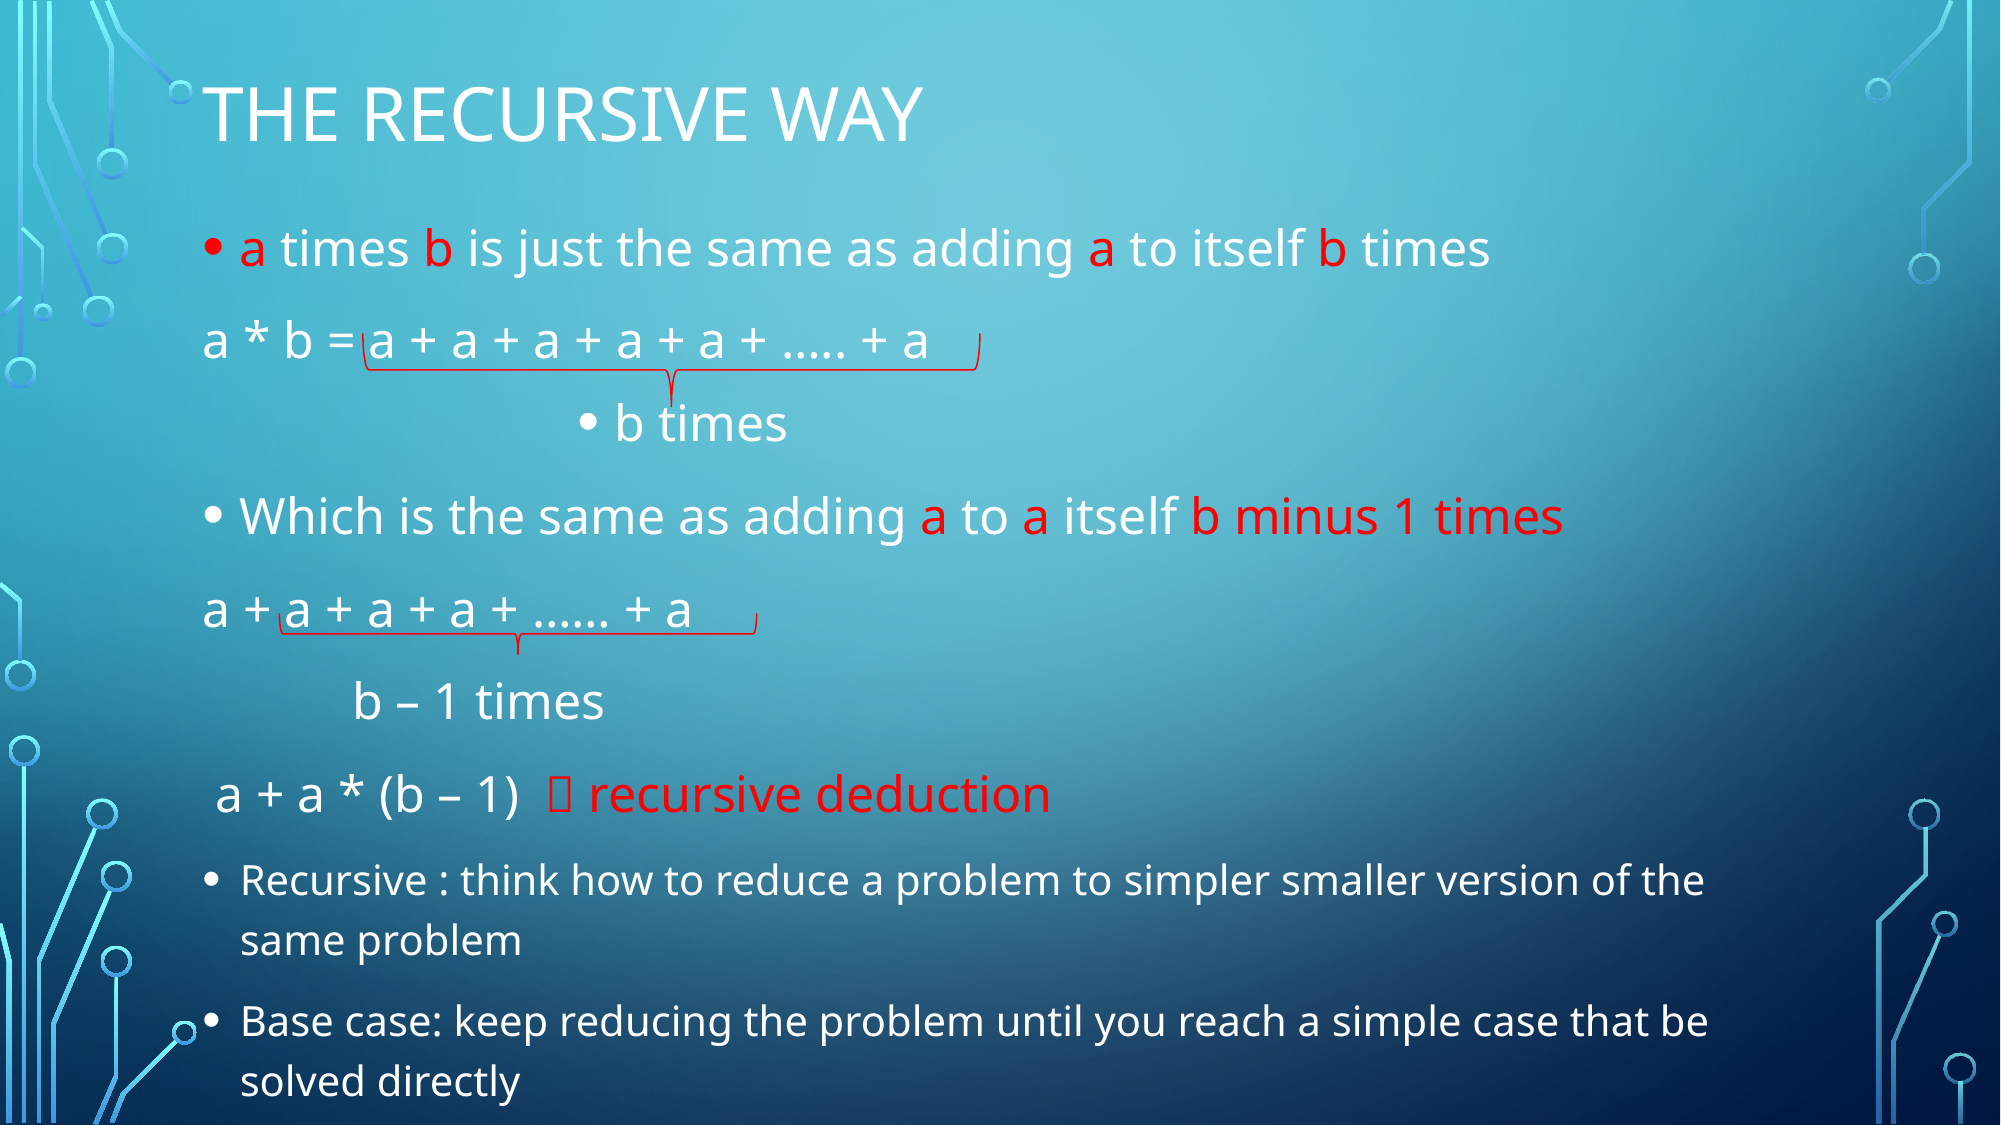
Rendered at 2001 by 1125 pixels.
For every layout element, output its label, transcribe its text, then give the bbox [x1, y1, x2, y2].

list a times b is just the same as adding a to itself b times a * b = a + a + a + a + a + ….. + a b times Which is the same as adding a to a itself b minus 1 times a + a + a + a + …… + a b – 1 times a + a * (b – 1)  recursive deduction Recursive : think how to reduce a problem to simpler smaller version of the same problem Base case: keep reducing the problem until you reach a simple case that be solved directly When b =1, a * b = a [187, 196, 1813, 1064]
text_box [278, 613, 758, 655]
text_box [362, 333, 981, 408]
title The Recursive way [187, 37, 1813, 196]
